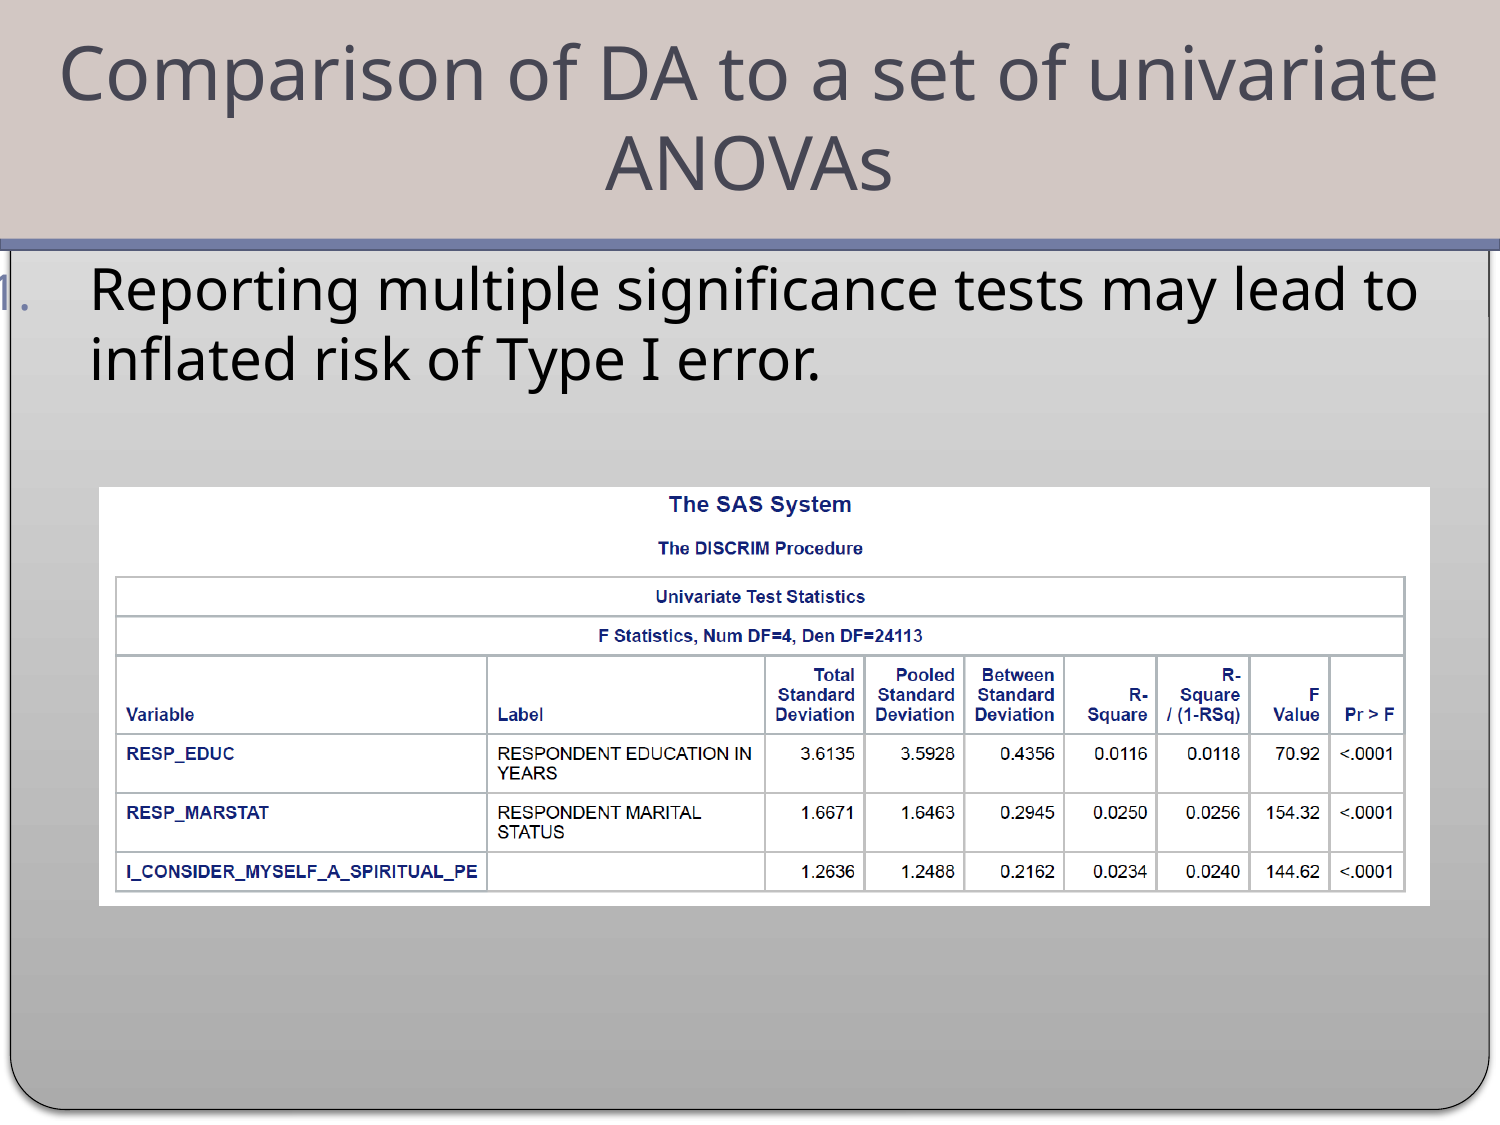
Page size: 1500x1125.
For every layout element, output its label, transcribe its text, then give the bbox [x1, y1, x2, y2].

picture [99, 487, 1431, 906]
text_box Comparison of DA to a set of univariate ANOVAs [0, 0, 1500, 239]
text_box [0, 239, 1500, 251]
list Reporting multiple significance tests may lead to inflated risk of Type I error. [0, 251, 1475, 471]
